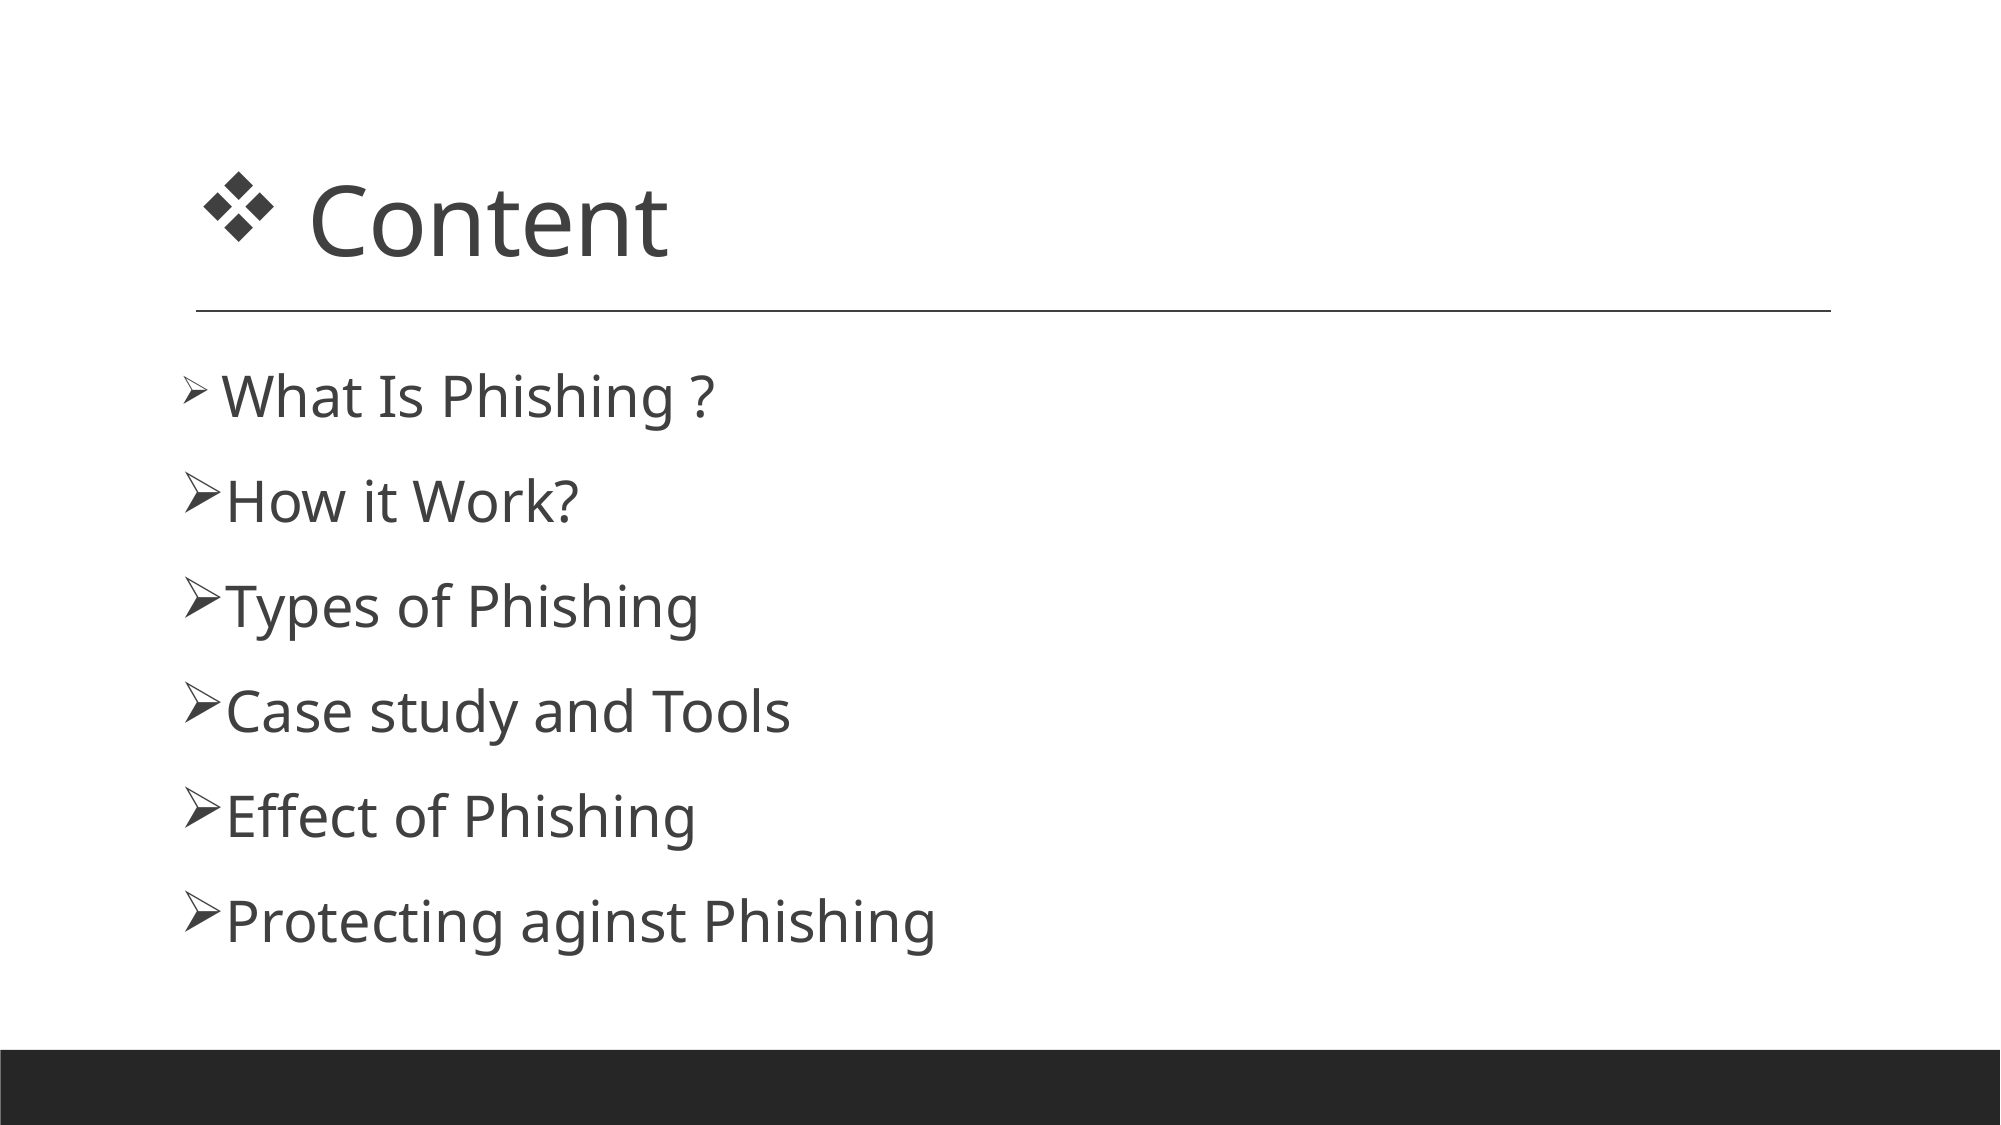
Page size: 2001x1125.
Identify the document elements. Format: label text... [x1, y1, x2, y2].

list What Is Phishing ? How it Work? Types of Phishing Case study and Tools Effect of Phishing Protecting aginst Phishing [180, 345, 1830, 963]
title Content [180, 47, 1830, 285]
